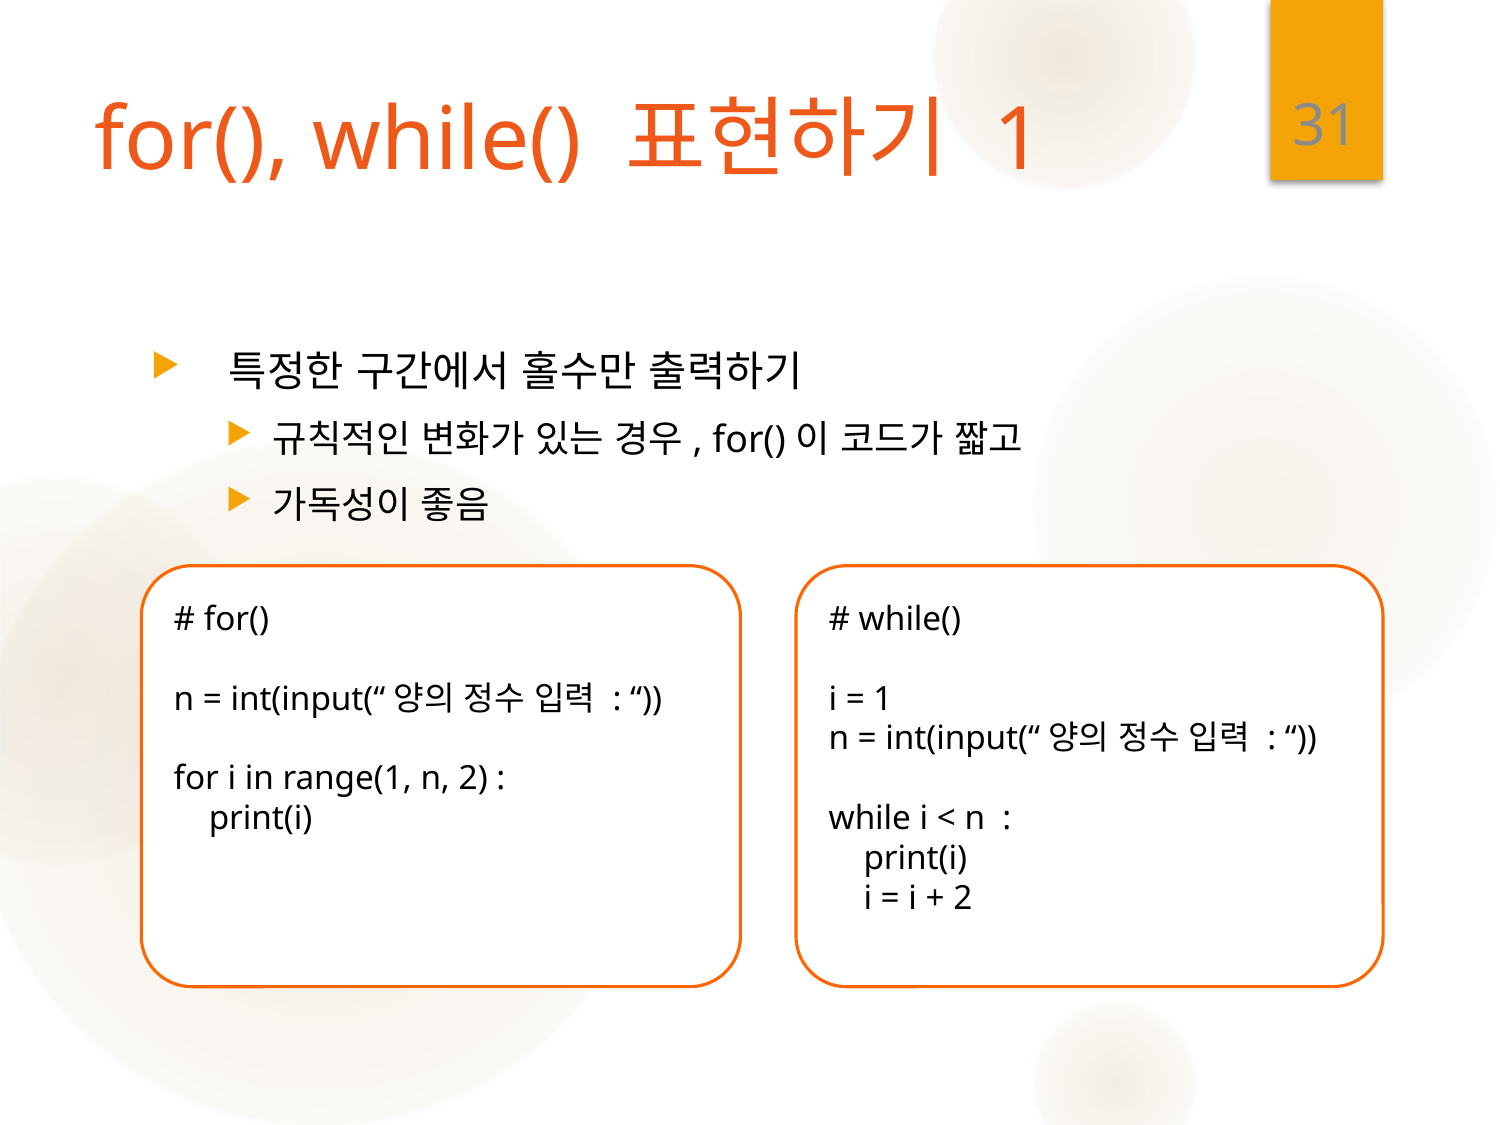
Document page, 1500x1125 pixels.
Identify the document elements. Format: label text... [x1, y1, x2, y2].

text_box [141, 565, 741, 987]
slide_number 31 [1273, 48, 1378, 175]
list 특정한 구간에서 홀수만 출력하기 규칙적인 변화가 있는 경우, for()이 코드가 짧고 가독성이 좋음 [135, 336, 1237, 1025]
text_box [796, 565, 1384, 987]
text_box # for() n = int(input(“양의 정수 입력 : “)) for i in range(1, n, 2) : print(i) [159, 589, 729, 844]
title for(), while() 표현하기 1 [79, 74, 1237, 304]
text_box # while() i = 1 n = int(input(“양의 정수 입력 : “)) while i < n : print(i) i = i + 2 [813, 589, 1383, 924]
